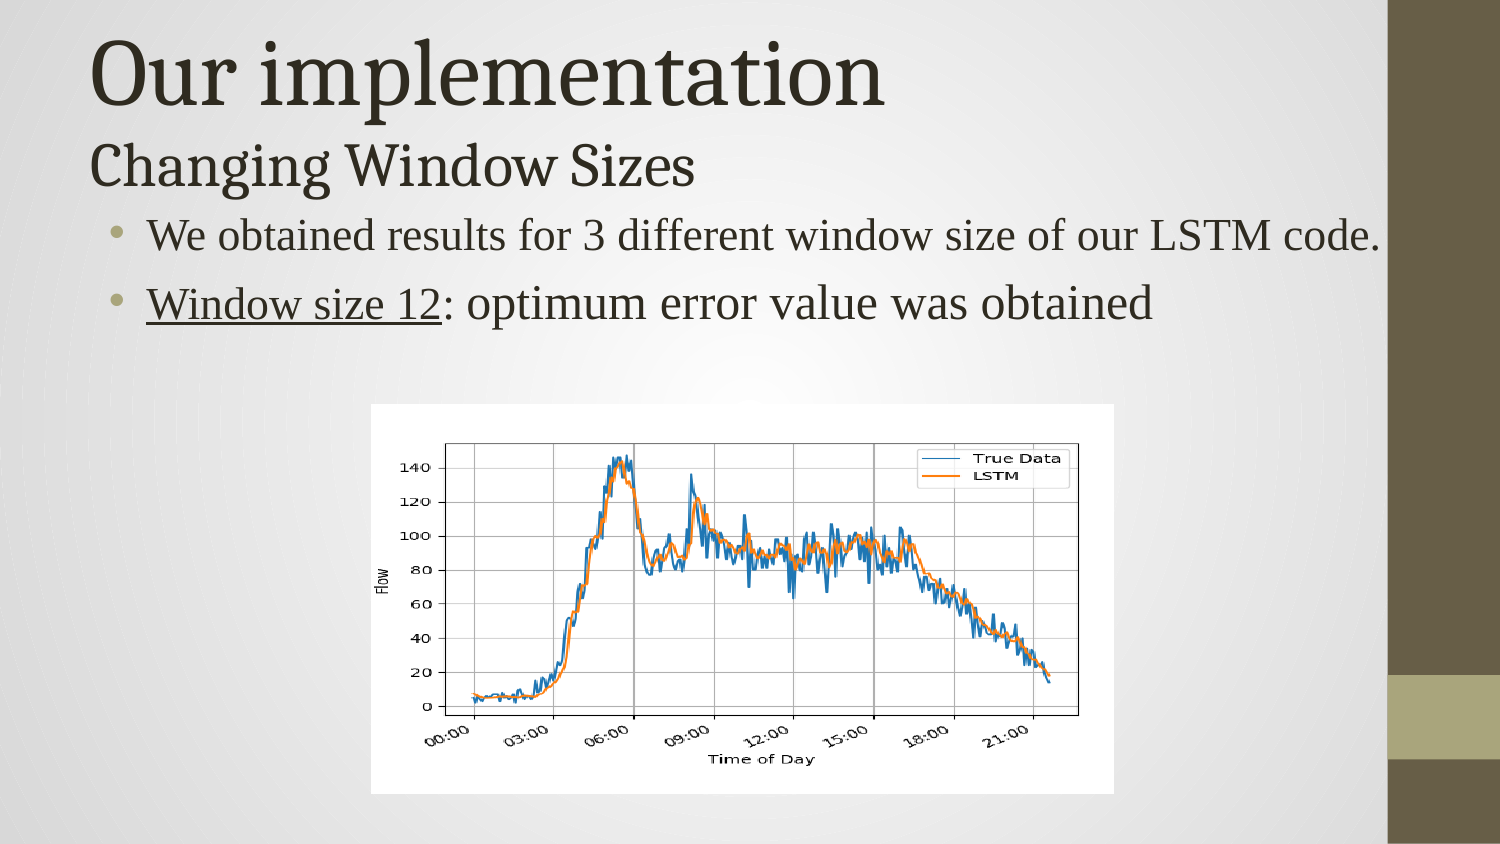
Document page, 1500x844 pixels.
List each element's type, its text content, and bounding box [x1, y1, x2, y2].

title Our implementation Changing Window Sizes [75, 33, 1325, 175]
list We obtained results for 3 different window size of our LSTM code. Window size 12: optimum error value was obtained [75, 196, 1425, 422]
picture [371, 403, 1114, 795]
